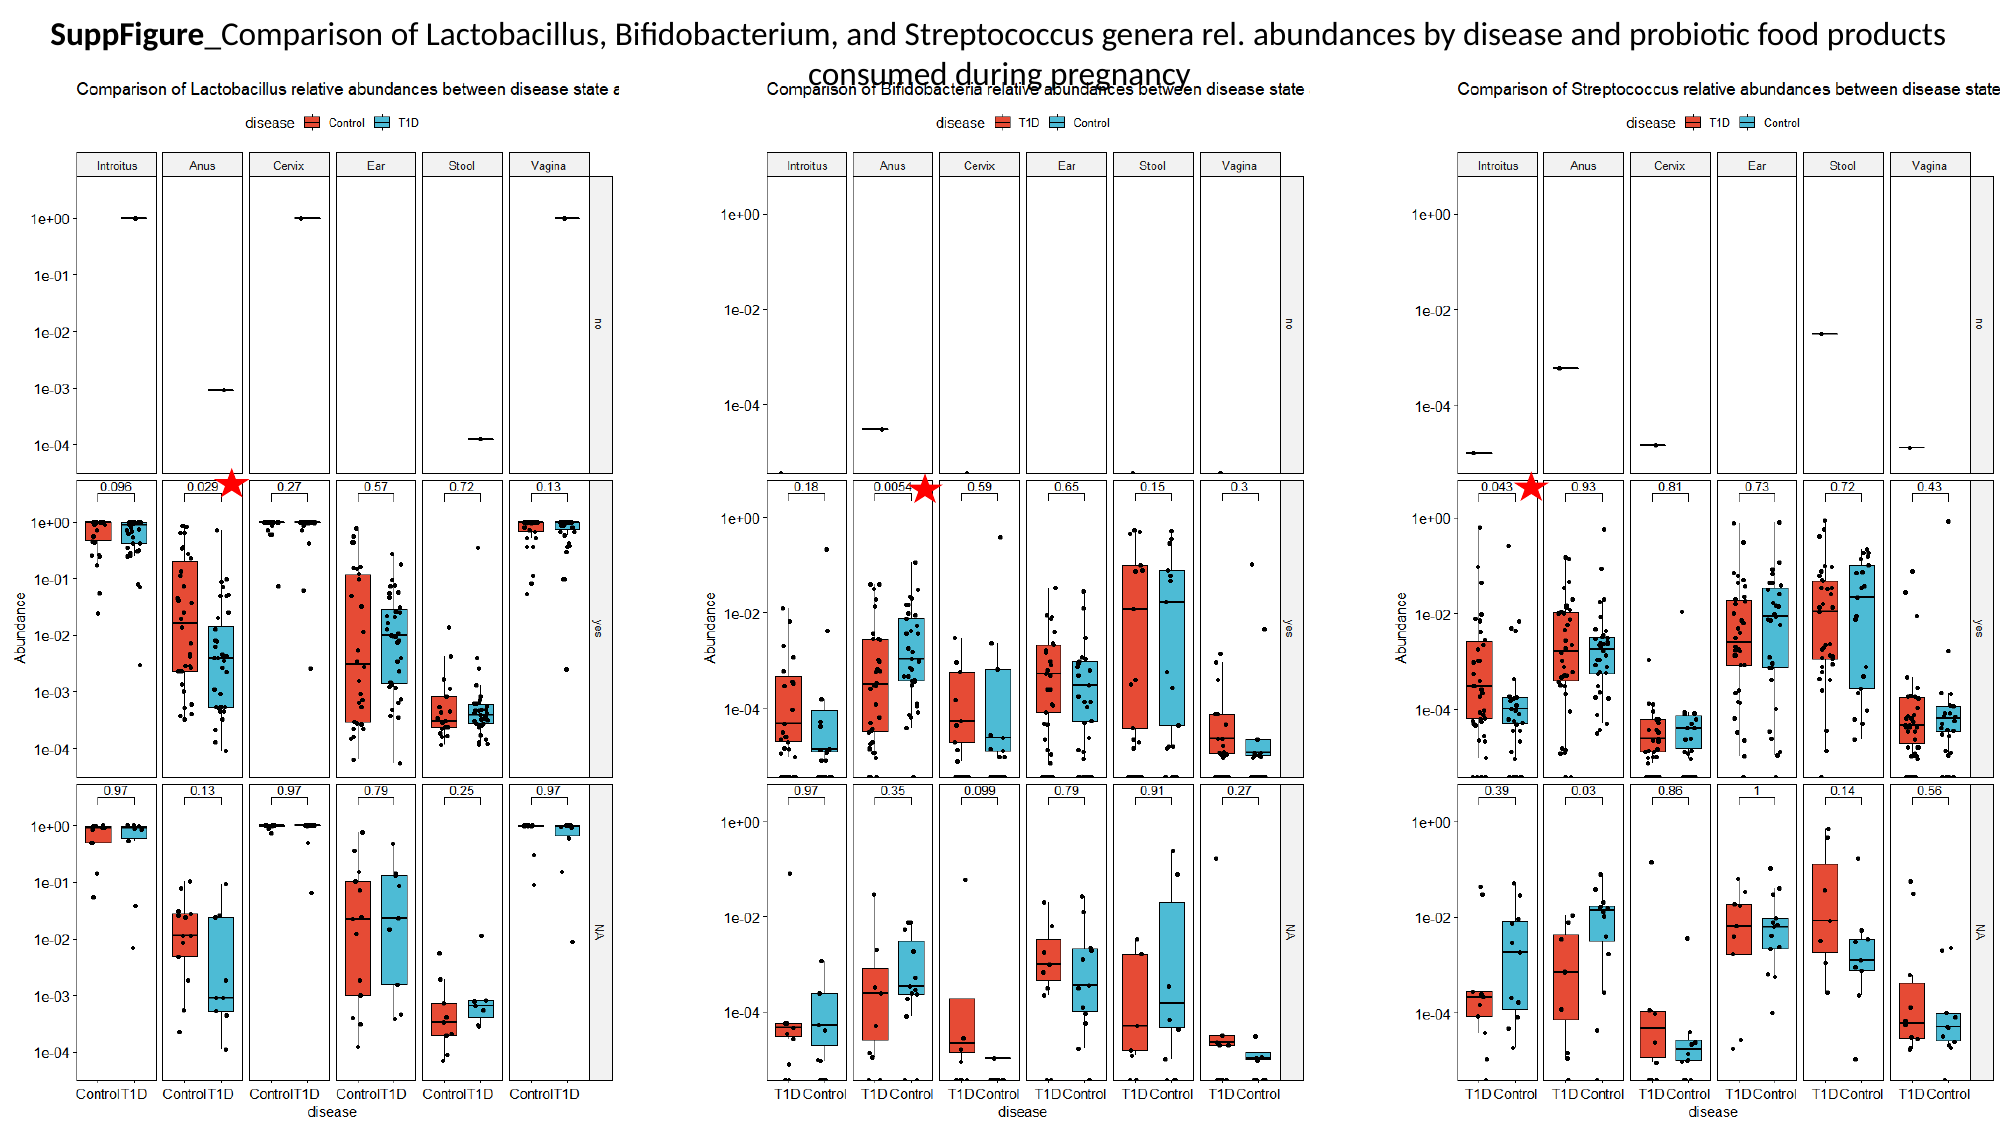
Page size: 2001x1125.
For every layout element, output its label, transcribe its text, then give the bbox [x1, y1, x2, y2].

text_box SuppFigure_Comparison of Lactobacillus, Bifidobacterium, and Streptococcus genera rel. abundances by disease and probiotic food products consumed during pregnancy [2, 5, 1997, 100]
picture [1387, 74, 2000, 1125]
picture [696, 74, 1310, 1125]
picture [6, 74, 619, 1125]
